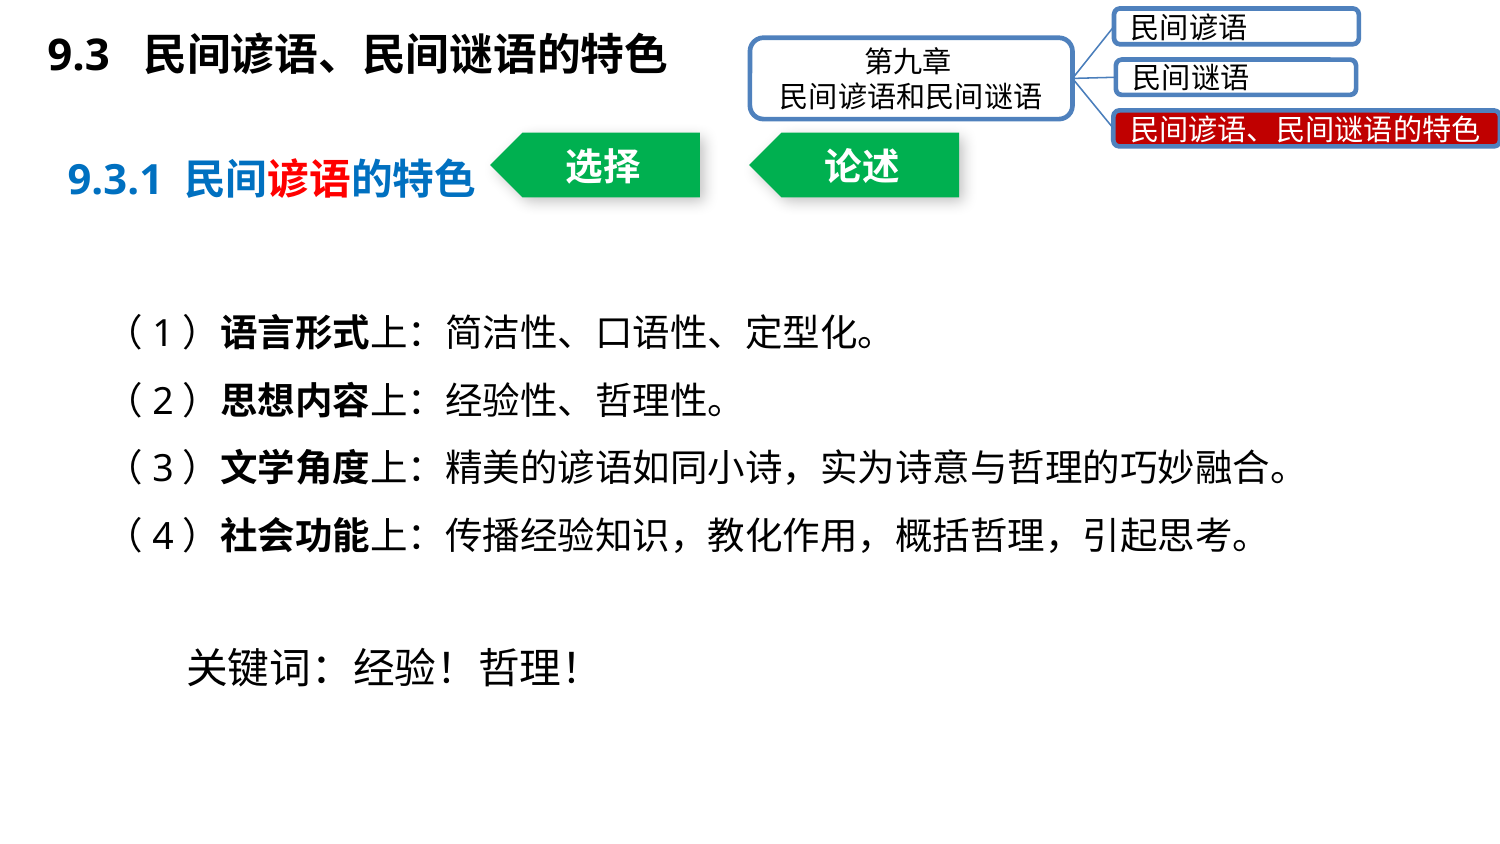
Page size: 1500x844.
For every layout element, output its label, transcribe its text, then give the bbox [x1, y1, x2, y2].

text_box 9.3.1 民间谚语的特色 [0, 122, 782, 209]
text_box （1）语言形式上：简洁性、口语性、定型化。 （2）思想内容上：经验性、哲理性。 （3）文学角度上：精美的谚语如同小诗，实为诗意与哲理的巧妙融合。 （4）社会功能上：传播经验知识，教化作用，概括哲理，引起思考。 [94, 281, 1459, 563]
text_box 关键词：经验！哲理！ [171, 634, 880, 700]
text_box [749, 8, 1500, 147]
text_box 选择 [487, 130, 703, 200]
text_box 论述 [747, 155, 962, 200]
text_box 9.3 民间谚语、民间谜语的特色 [36, 21, 680, 86]
